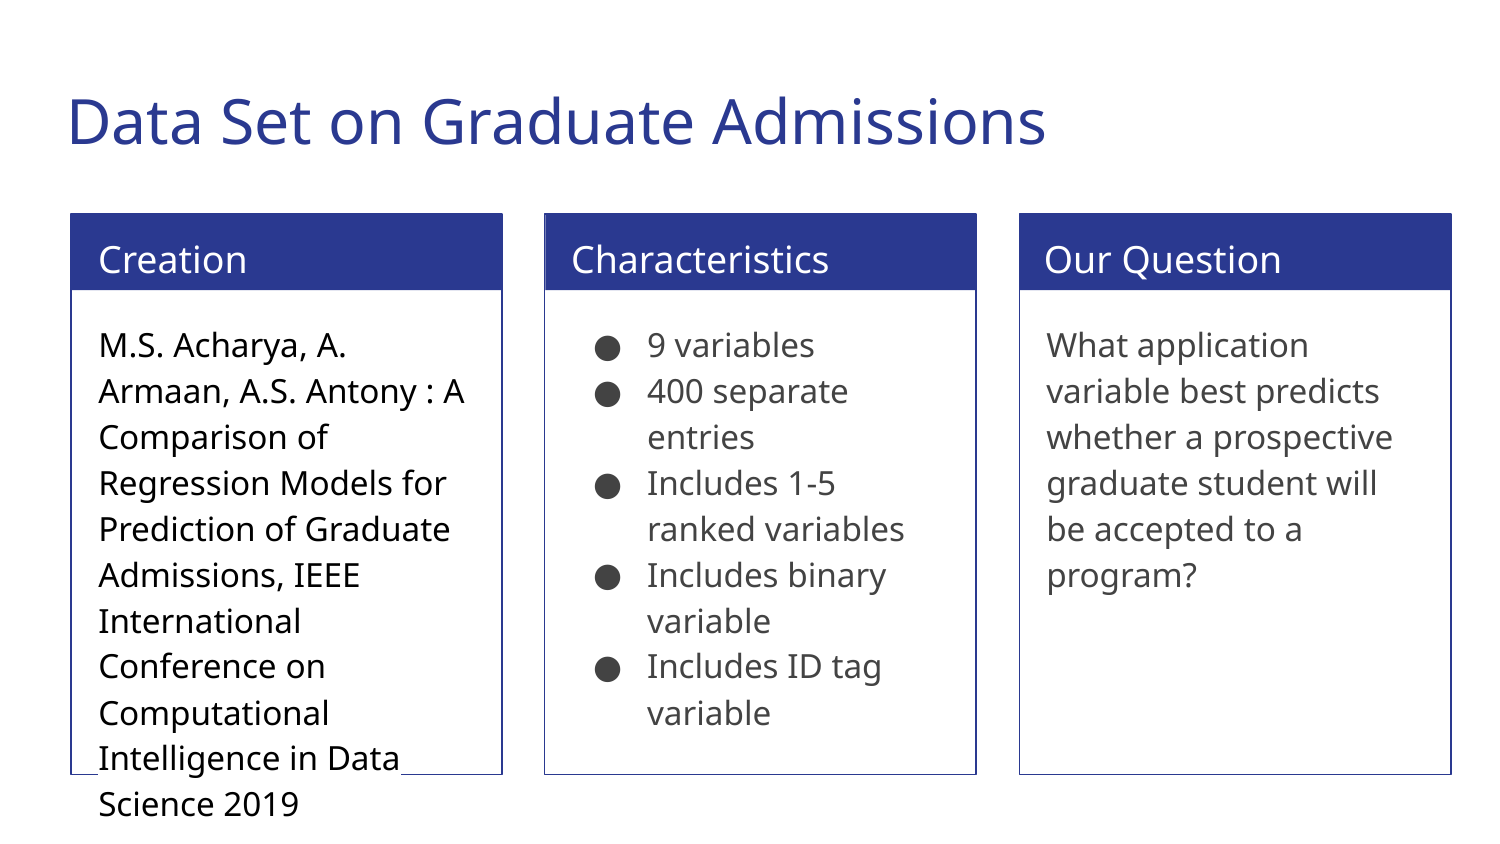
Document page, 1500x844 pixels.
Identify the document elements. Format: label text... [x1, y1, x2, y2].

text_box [70, 213, 503, 775]
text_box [1018, 213, 1452, 775]
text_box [544, 213, 977, 775]
title Data Set on Graduate Admissions [51, 67, 1449, 167]
